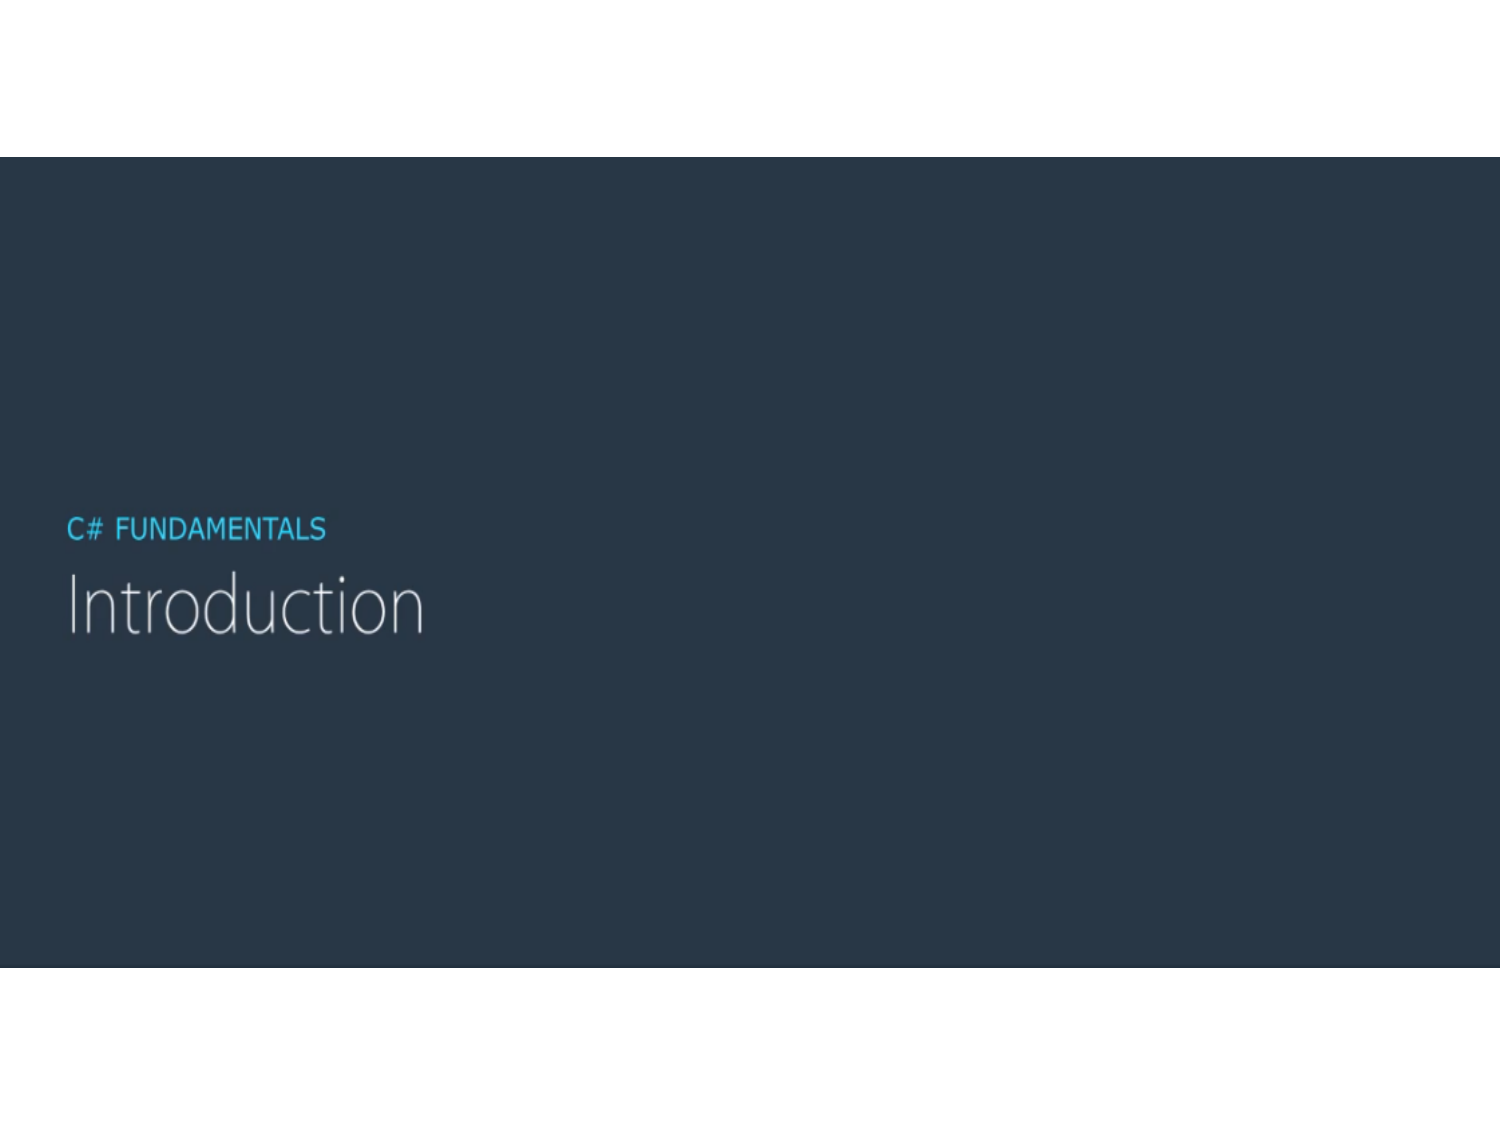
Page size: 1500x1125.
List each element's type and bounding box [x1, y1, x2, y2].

picture [0, 157, 1500, 968]
